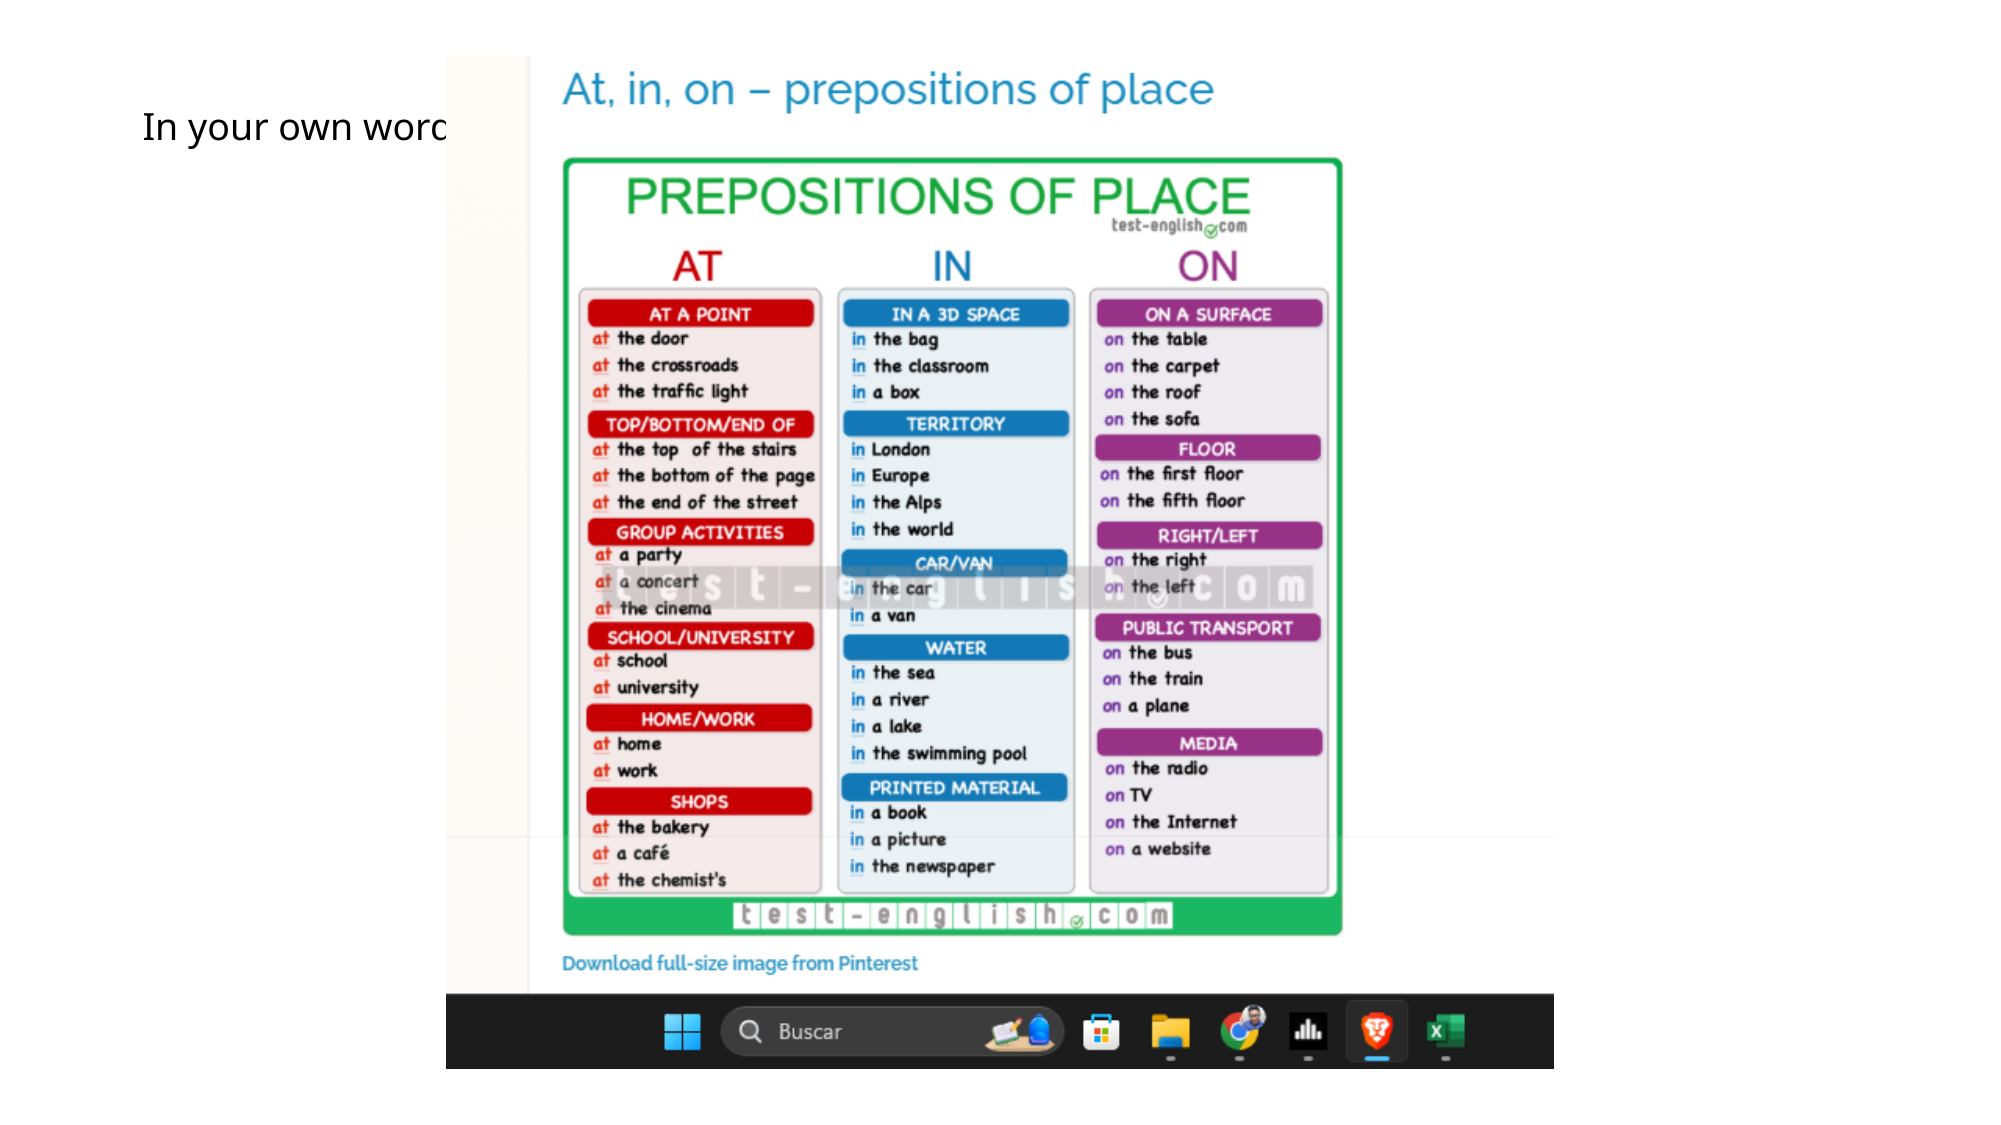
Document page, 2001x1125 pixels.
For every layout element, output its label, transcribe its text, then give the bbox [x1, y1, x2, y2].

picture [445, 55, 1555, 1070]
text_box In your own words. [127, 95, 445, 156]
